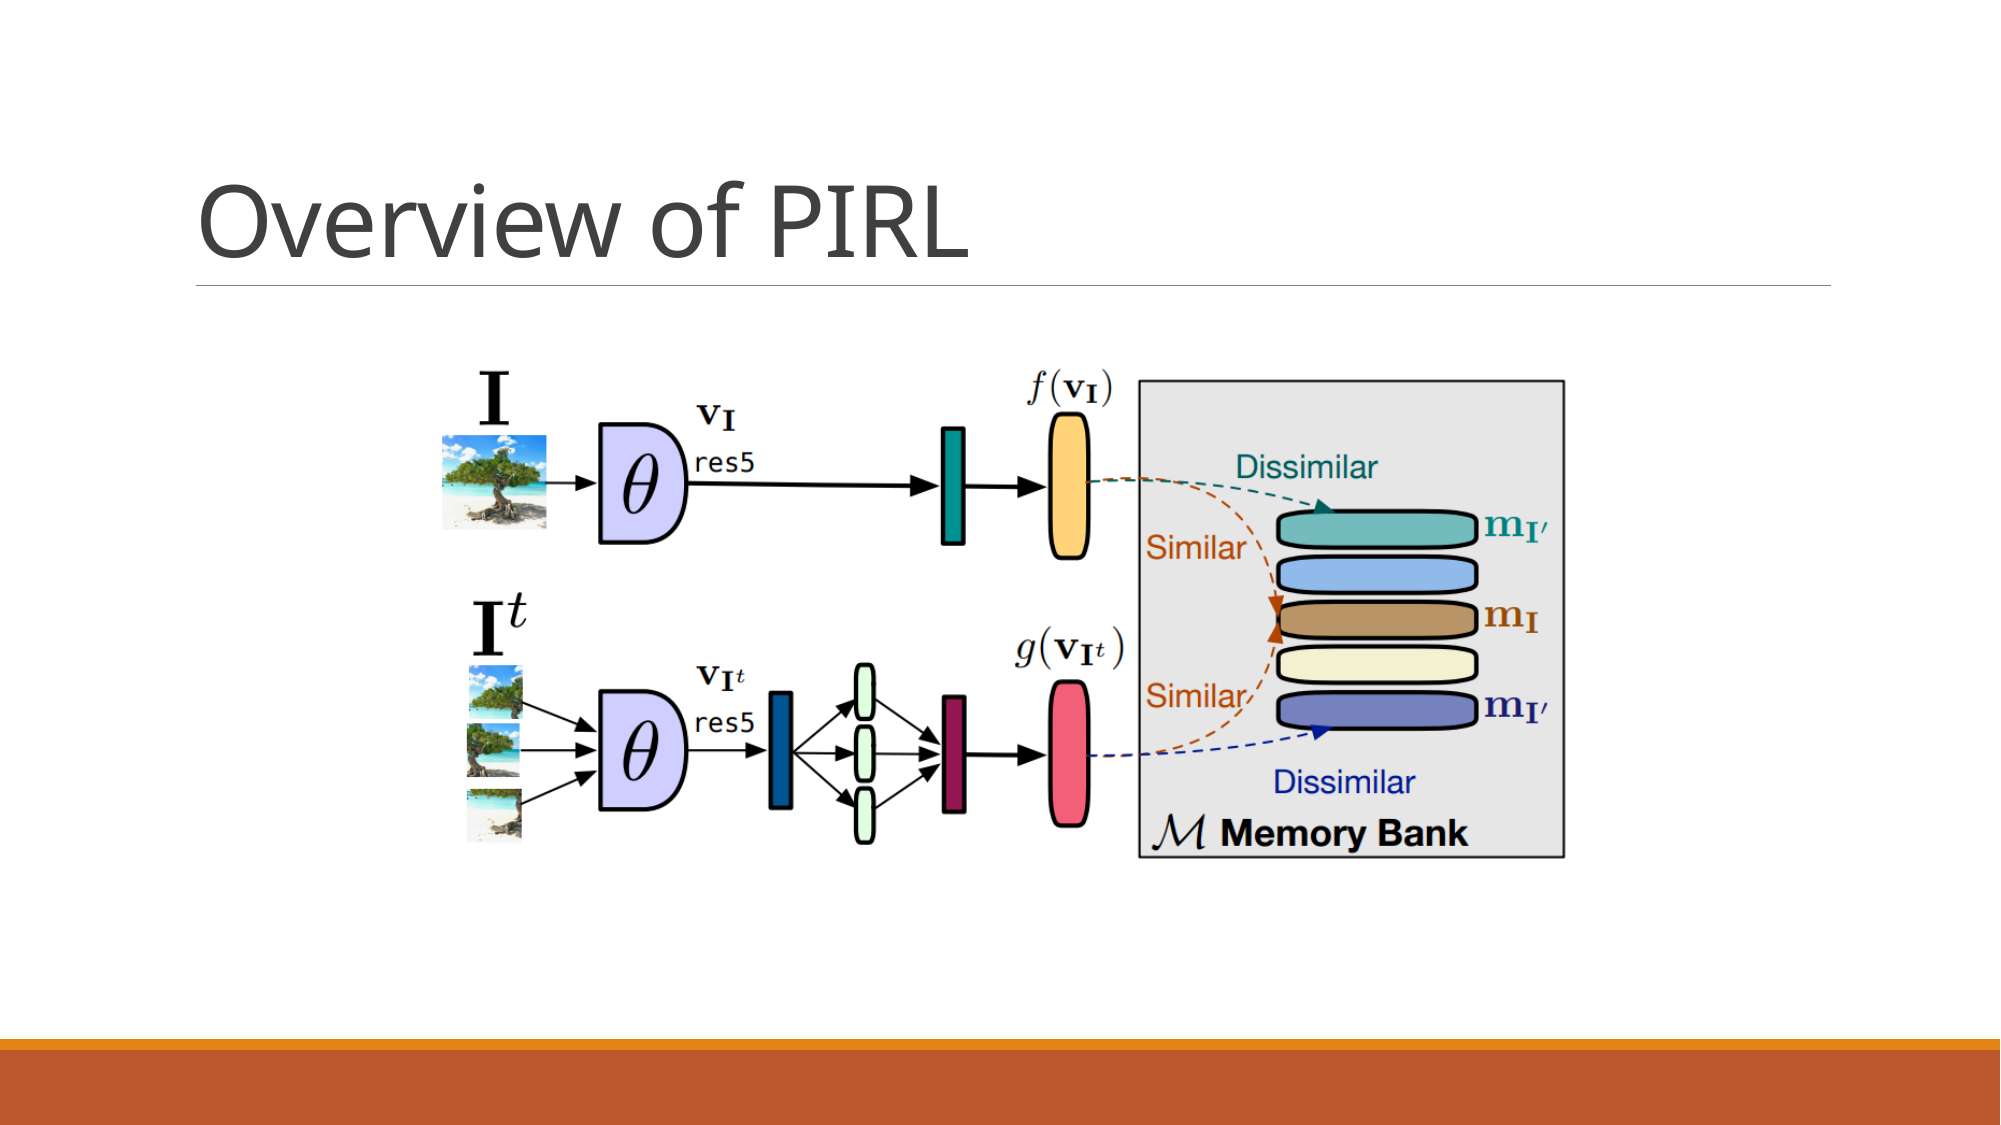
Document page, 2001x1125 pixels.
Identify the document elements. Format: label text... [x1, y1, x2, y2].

title Overview of PIRL [180, 47, 1830, 285]
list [411, 332, 1599, 877]
